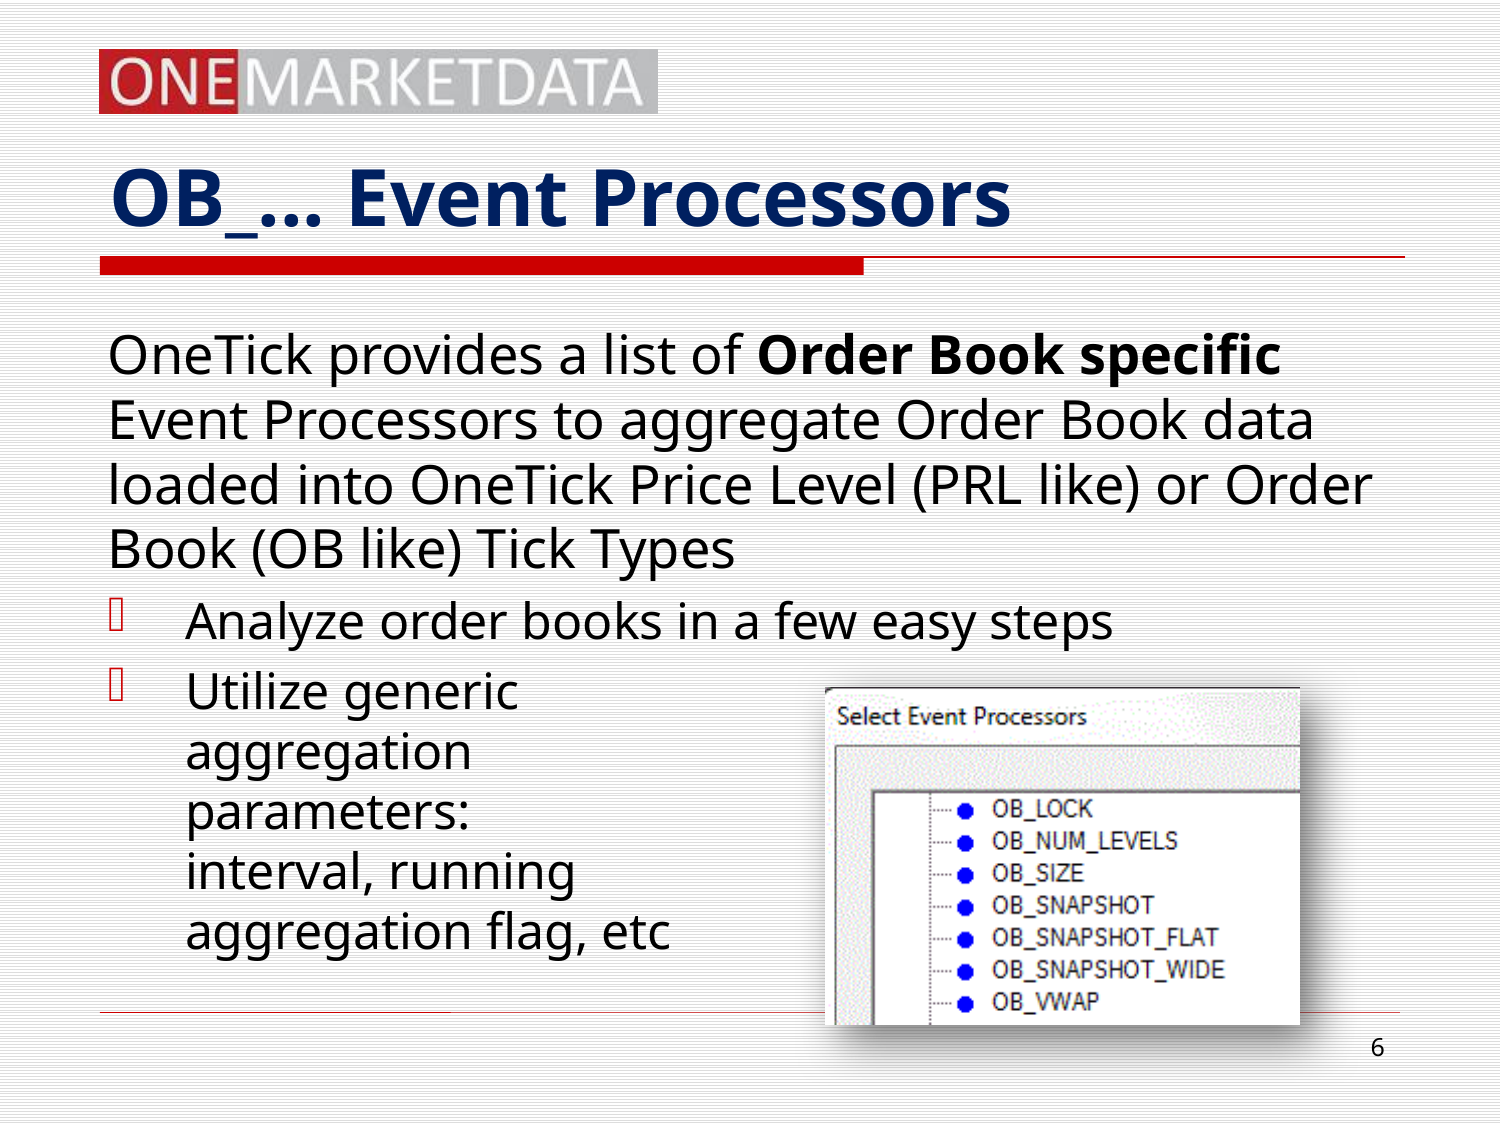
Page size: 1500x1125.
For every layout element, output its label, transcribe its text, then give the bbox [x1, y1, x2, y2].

picture [824, 687, 1300, 1026]
list OneTick provides a list of Order Book specific Event Processors to aggregate Order Book data loaded into OneTick Price Level (PRL like) or Order Book (OB like) Tick Types Analyze order books in a few easy steps Utilize generic aggregation parameters: interval, running aggregation flag, etc [92, 312, 1406, 988]
title OB_... Event Processors [94, 50, 1407, 250]
slide_number 6 [1074, 1024, 1401, 1103]
